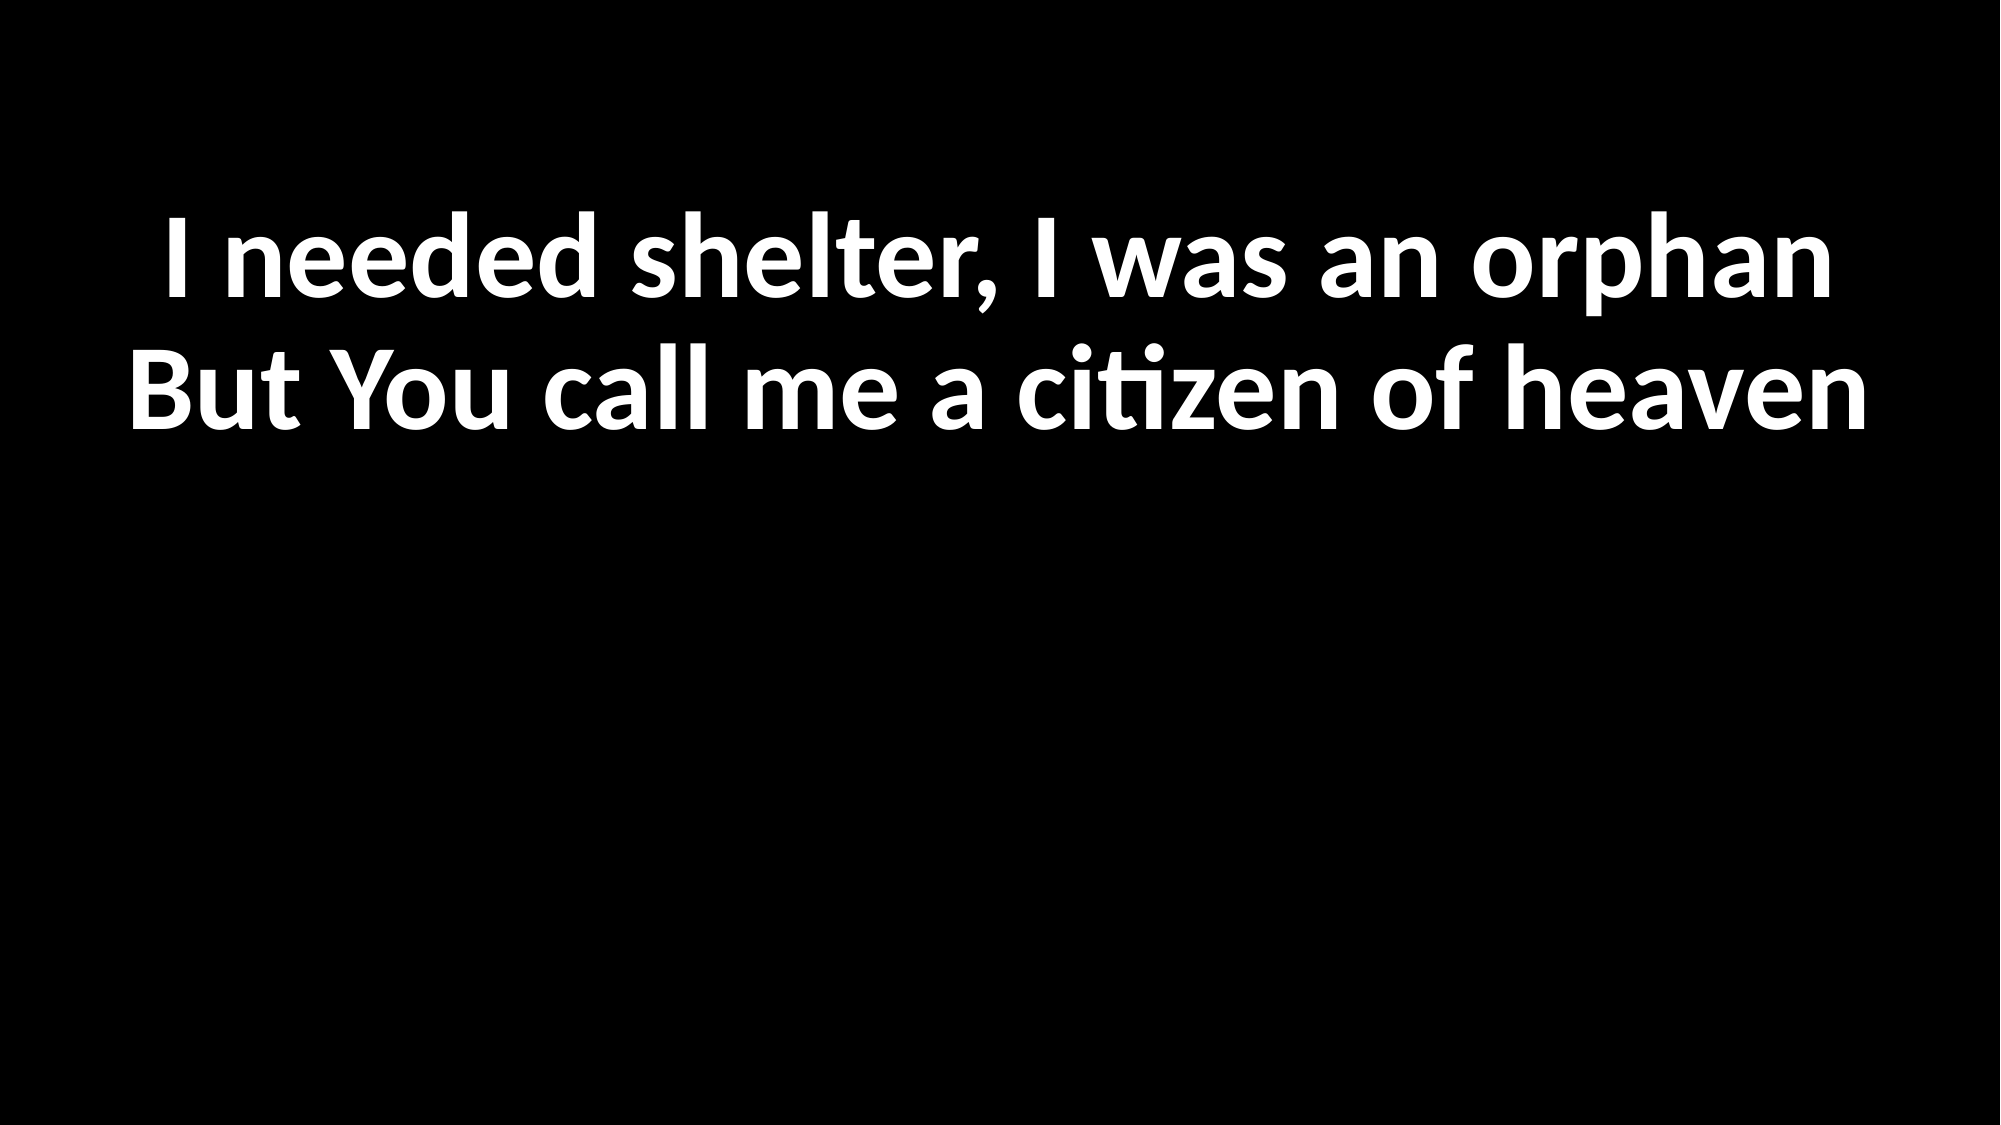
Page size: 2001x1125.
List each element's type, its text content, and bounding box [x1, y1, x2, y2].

list I needed shelter, I was an orphan But You call me a citizen of heaven [0, 109, 2000, 464]
